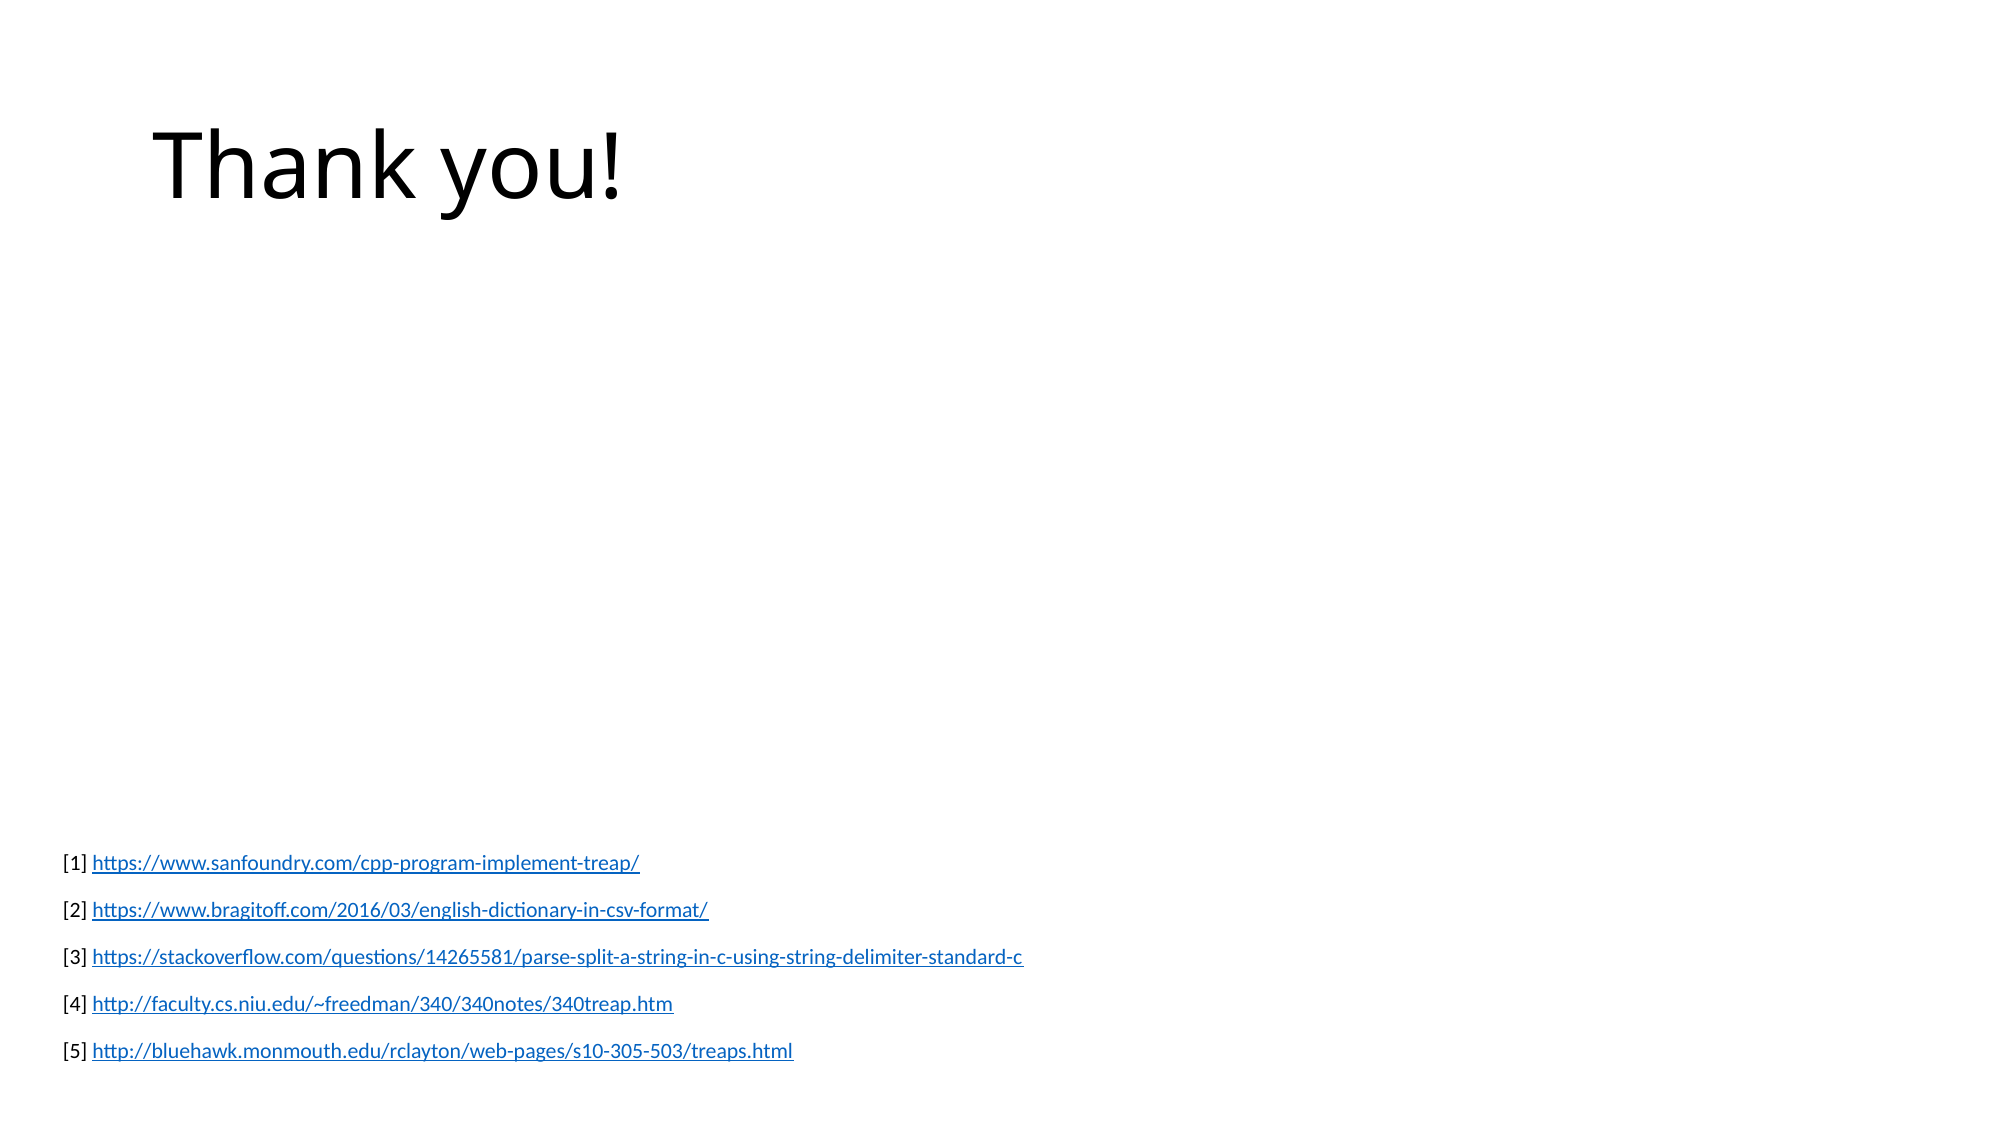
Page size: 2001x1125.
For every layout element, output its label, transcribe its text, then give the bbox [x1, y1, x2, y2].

title Thank you! [137, 59, 1863, 278]
list [1] https://www.sanfoundry.com/cpp-program-implement-treap/ [2] https://www.bragitoff.com/2016/03/english-dictionary-in-csv-format/ [3] https://stackoverflow.com/questions/14265581/parse-split-a-string-in-c-using-string-delimiter-standard-c [4] http://faculty.cs.niu.edu/~freedman/340/340notes/340treap.htm [5] http://bluehawk.monmouth.edu/rclayton/web-pages/s10-305-503/treaps.html [47, 841, 1773, 1125]
